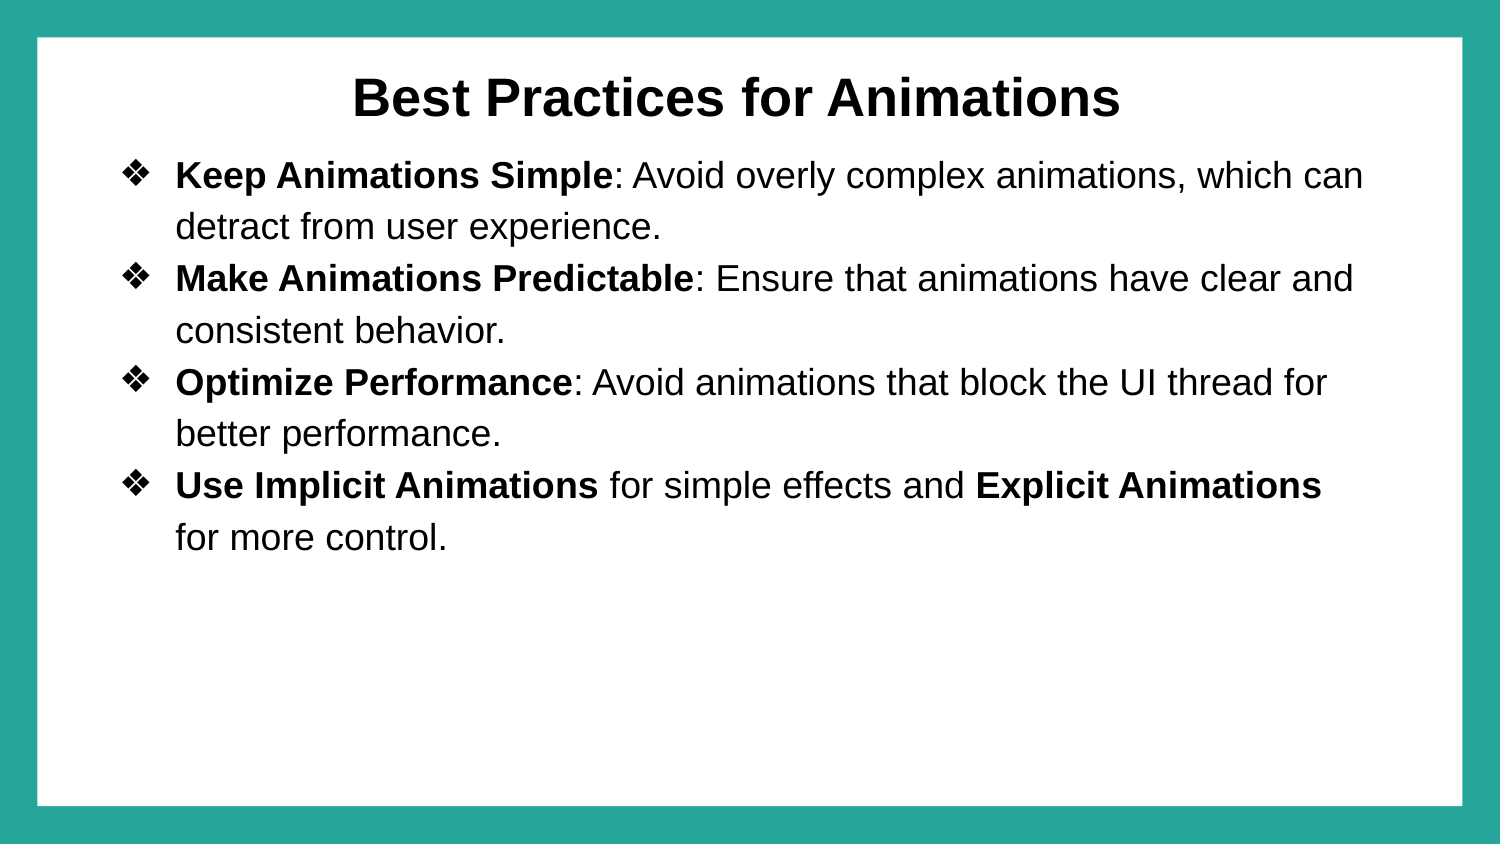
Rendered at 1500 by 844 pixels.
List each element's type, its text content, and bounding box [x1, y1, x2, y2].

text_box Keep Animations Simple: Avoid overly complex animations, which can detract from user experience. Make Animations Predictable: Ensure that animations have clear and consistent behavior. Optimize Performance: Avoid animations that block the UI thread for better performance. Use Implicit Animations for simple effects and Explicit Animations for more control. [85, 128, 1390, 775]
title Best Practices for Animations [85, 38, 1390, 128]
